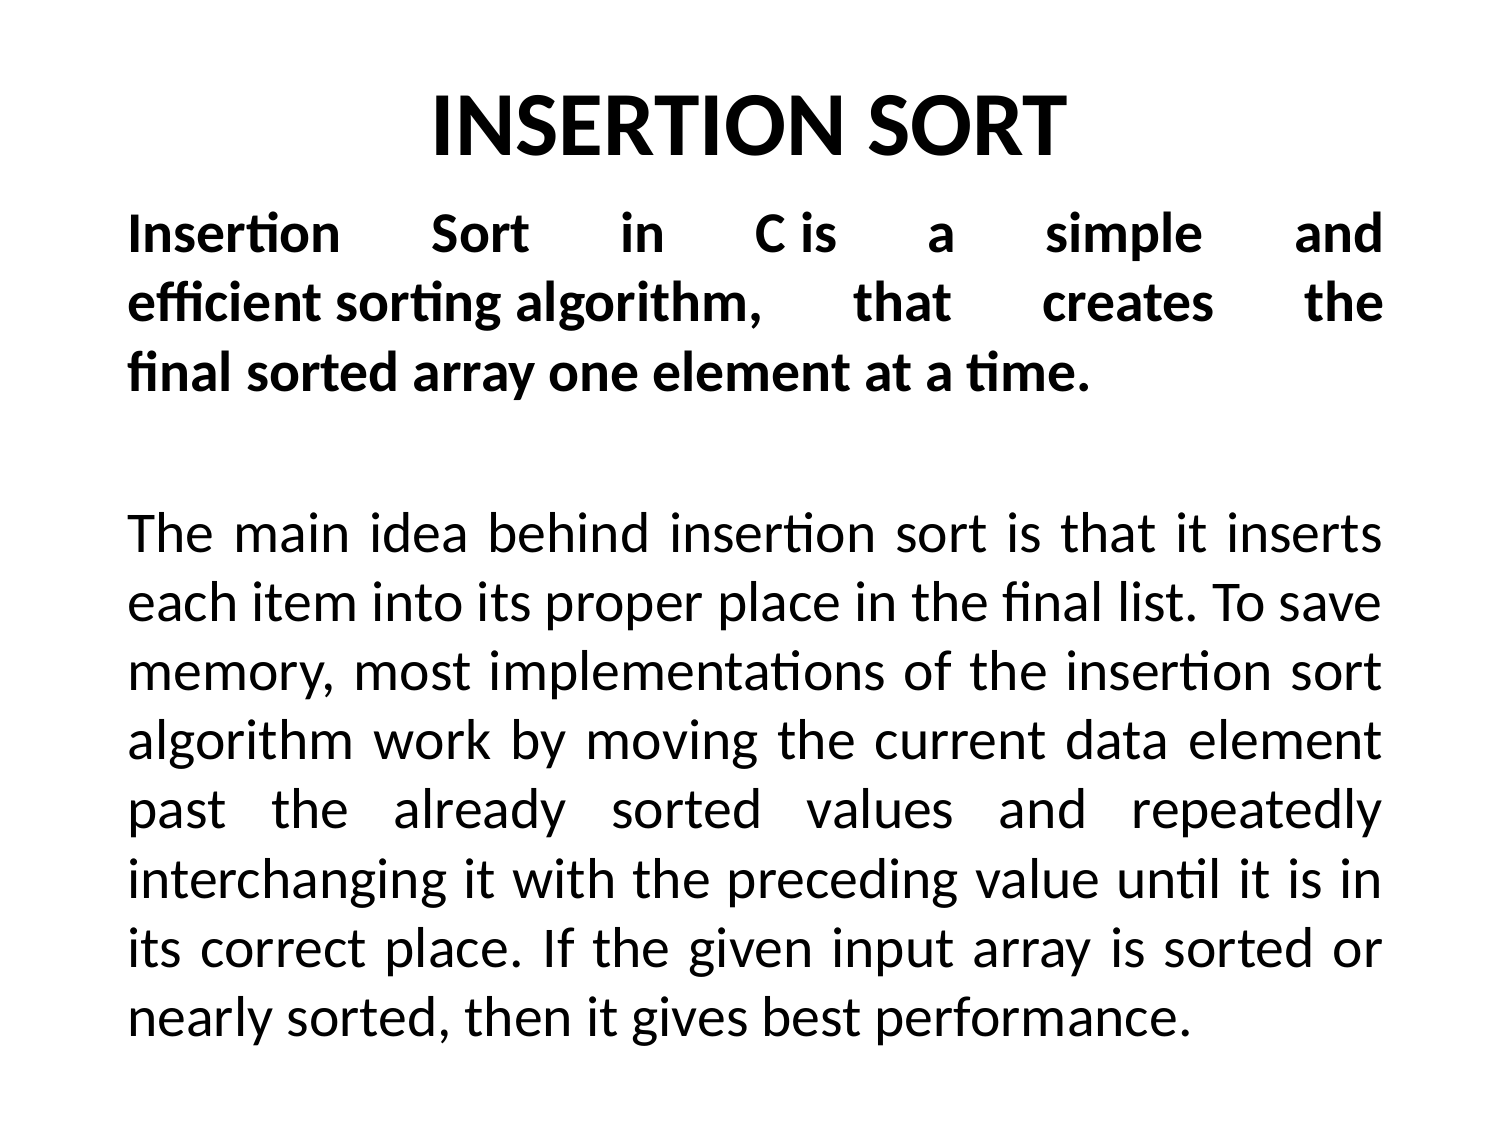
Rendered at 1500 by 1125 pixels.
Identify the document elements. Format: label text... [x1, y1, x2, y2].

subtitle Insertion Sort in C is a simple and efficient sorting algorithm, that creates the final sorted array one element at a time. The main idea behind insertion sort is that it inserts each item into its proper place in the final list. To save memory, most implementations of the insertion sort algorithm work by moving the current data element past the already sorted values and repeatedly interchanging it with the preceding value until it is in its correct place. If the given input array is sorted or nearly sorted, then it gives best performance. [112, 187, 1400, 1075]
title INSERTION SORT [112, 50, 1388, 187]
